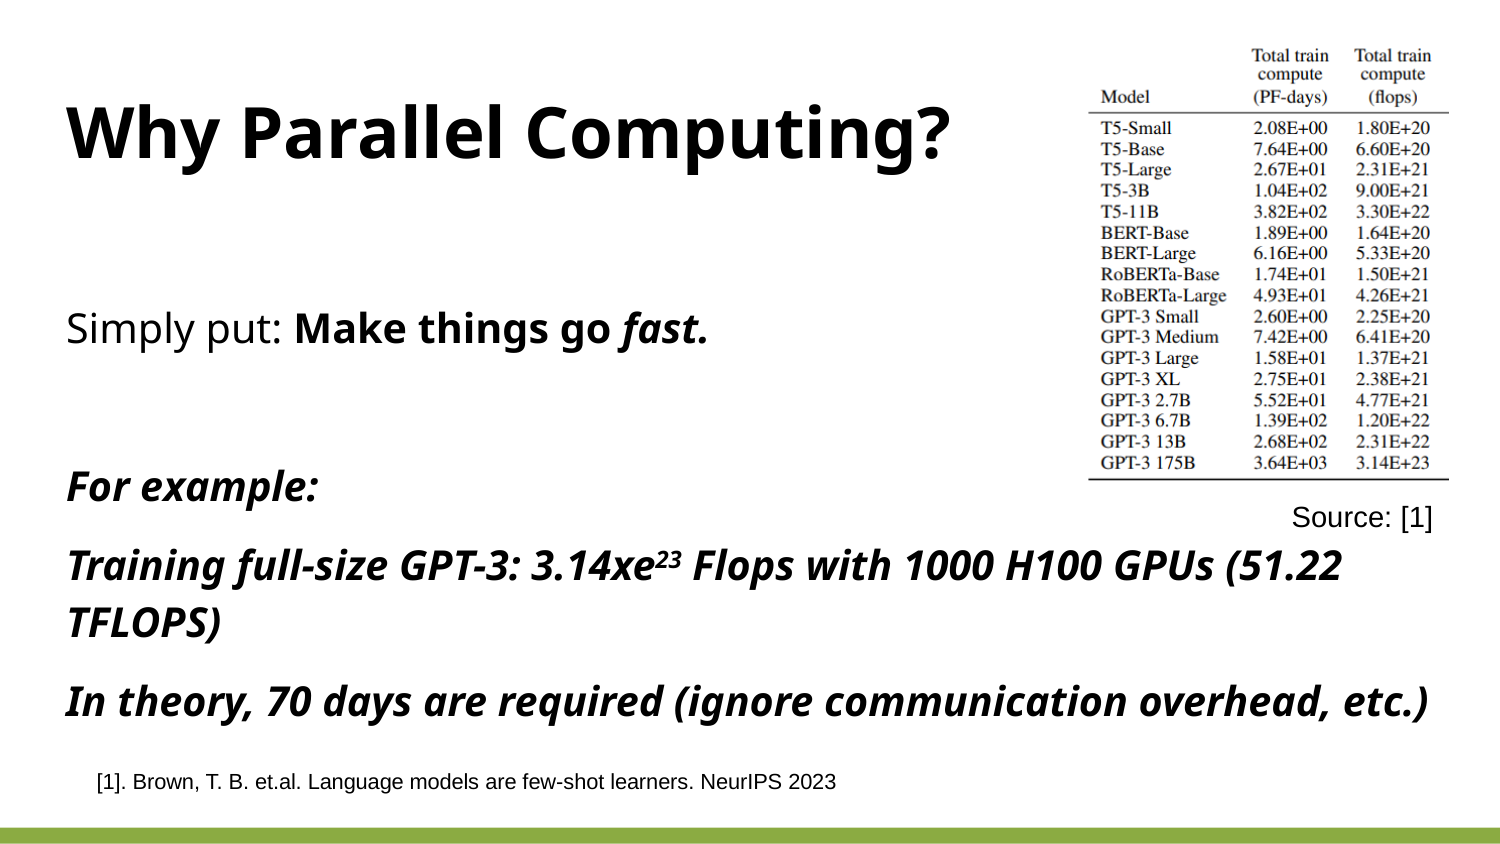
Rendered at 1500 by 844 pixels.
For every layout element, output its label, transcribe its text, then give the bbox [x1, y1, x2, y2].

picture [1031, 11, 1450, 491]
text_box [1]. Brown, T. B. et.al. Language models are few-shot learners. NeurIPS 2023 [81, 760, 853, 802]
text_box Source: [1] [1276, 498, 1449, 541]
list Simply put: Make things go fast. For example: Training full-size GPT-3: 3.14xe23 Flops with 1000 H100 GPUs (51.22 TFLOPS) In theory, 70 days are required (ignore communication overhead, etc.) [51, 207, 1500, 750]
title Why Parallel Computing? [51, 72, 1026, 189]
